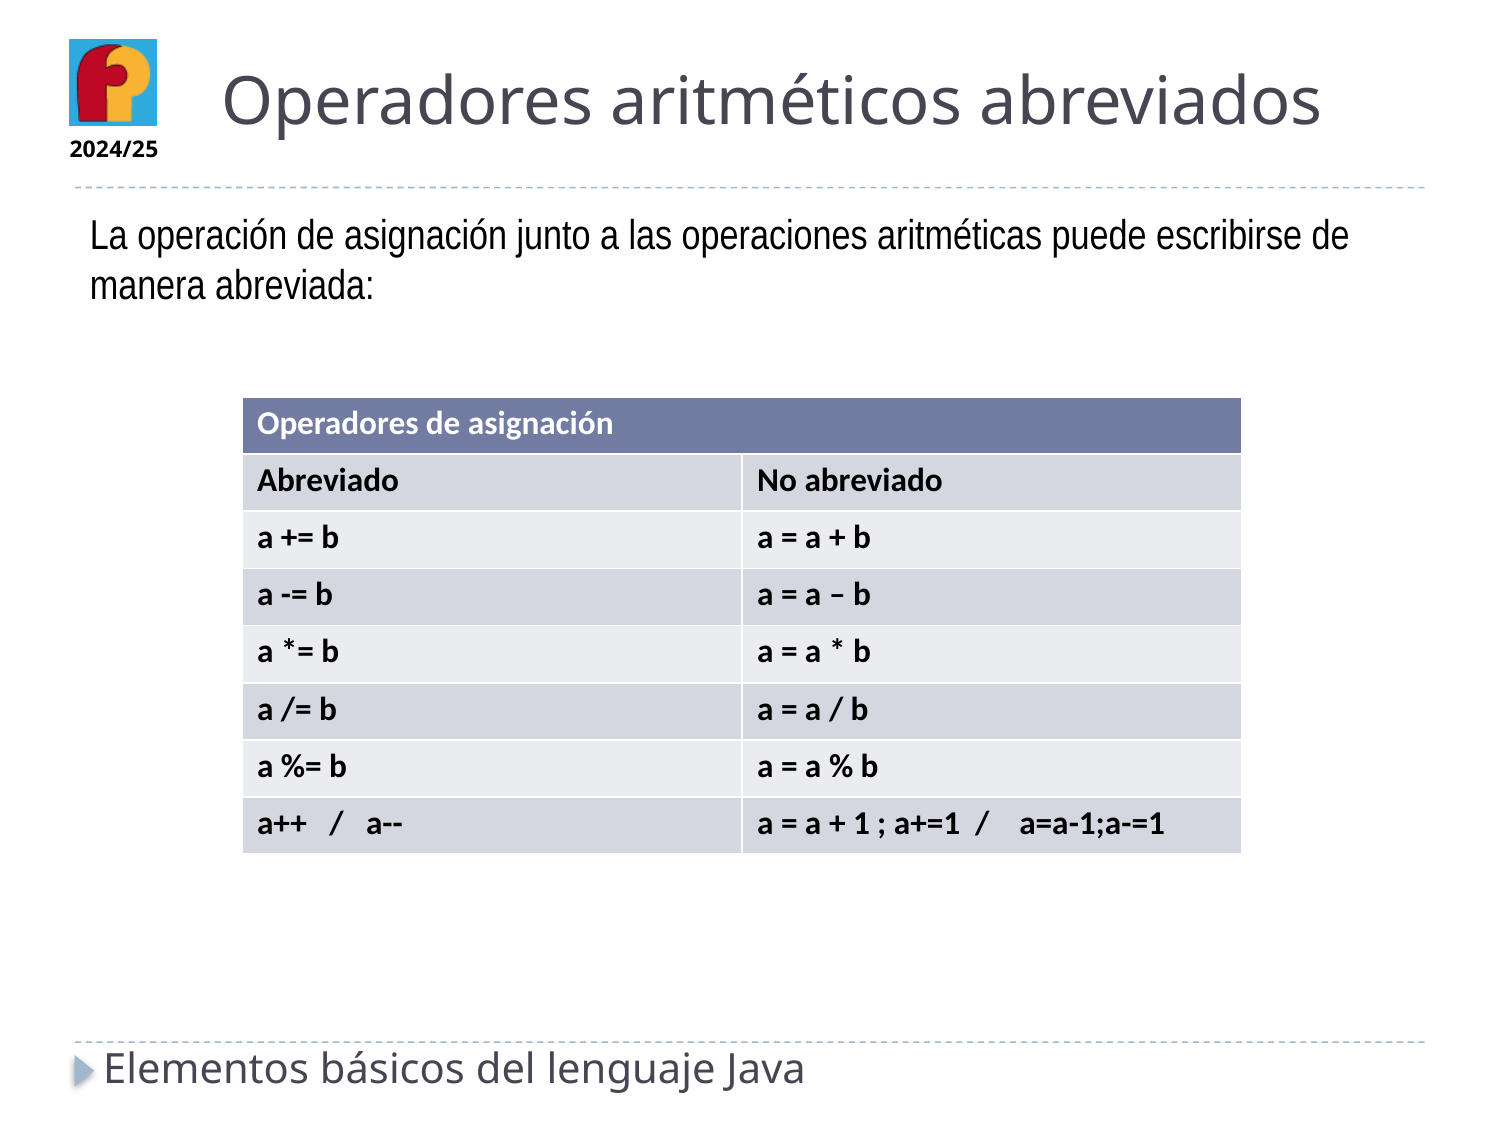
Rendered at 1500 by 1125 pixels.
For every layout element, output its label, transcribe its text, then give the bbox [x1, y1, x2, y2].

table_cell a = a / b [743, 684, 1241, 739]
table_cell a /= b [243, 684, 741, 739]
table_cell a = a + 1 ; a+=1 / a=a-1;a-=1 [743, 798, 1241, 853]
table_cell a -= b [243, 569, 741, 625]
title Operadores aritméticos abreviados [206, 47, 1414, 146]
table_cell a *= b [243, 626, 741, 682]
table_cell a++ / a-- [243, 798, 741, 853]
list La operación de asignación junto a las operaciones aritméticas puede escribirse de manera abreviada: [75, 200, 1425, 1010]
table_cell a += b [243, 512, 741, 568]
table_cell a %= b [243, 741, 741, 796]
table_cell a = a + b [743, 512, 1241, 568]
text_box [56, 38, 172, 171]
table_header Operadores de asignación [243, 398, 1241, 453]
table_cell No abreviado [743, 455, 1241, 510]
table_cell a = a – b [743, 569, 1241, 625]
table_cell a = a * b [743, 626, 1241, 682]
table_cell a = a % b [743, 741, 1241, 796]
table_cell Abreviado [243, 455, 741, 510]
